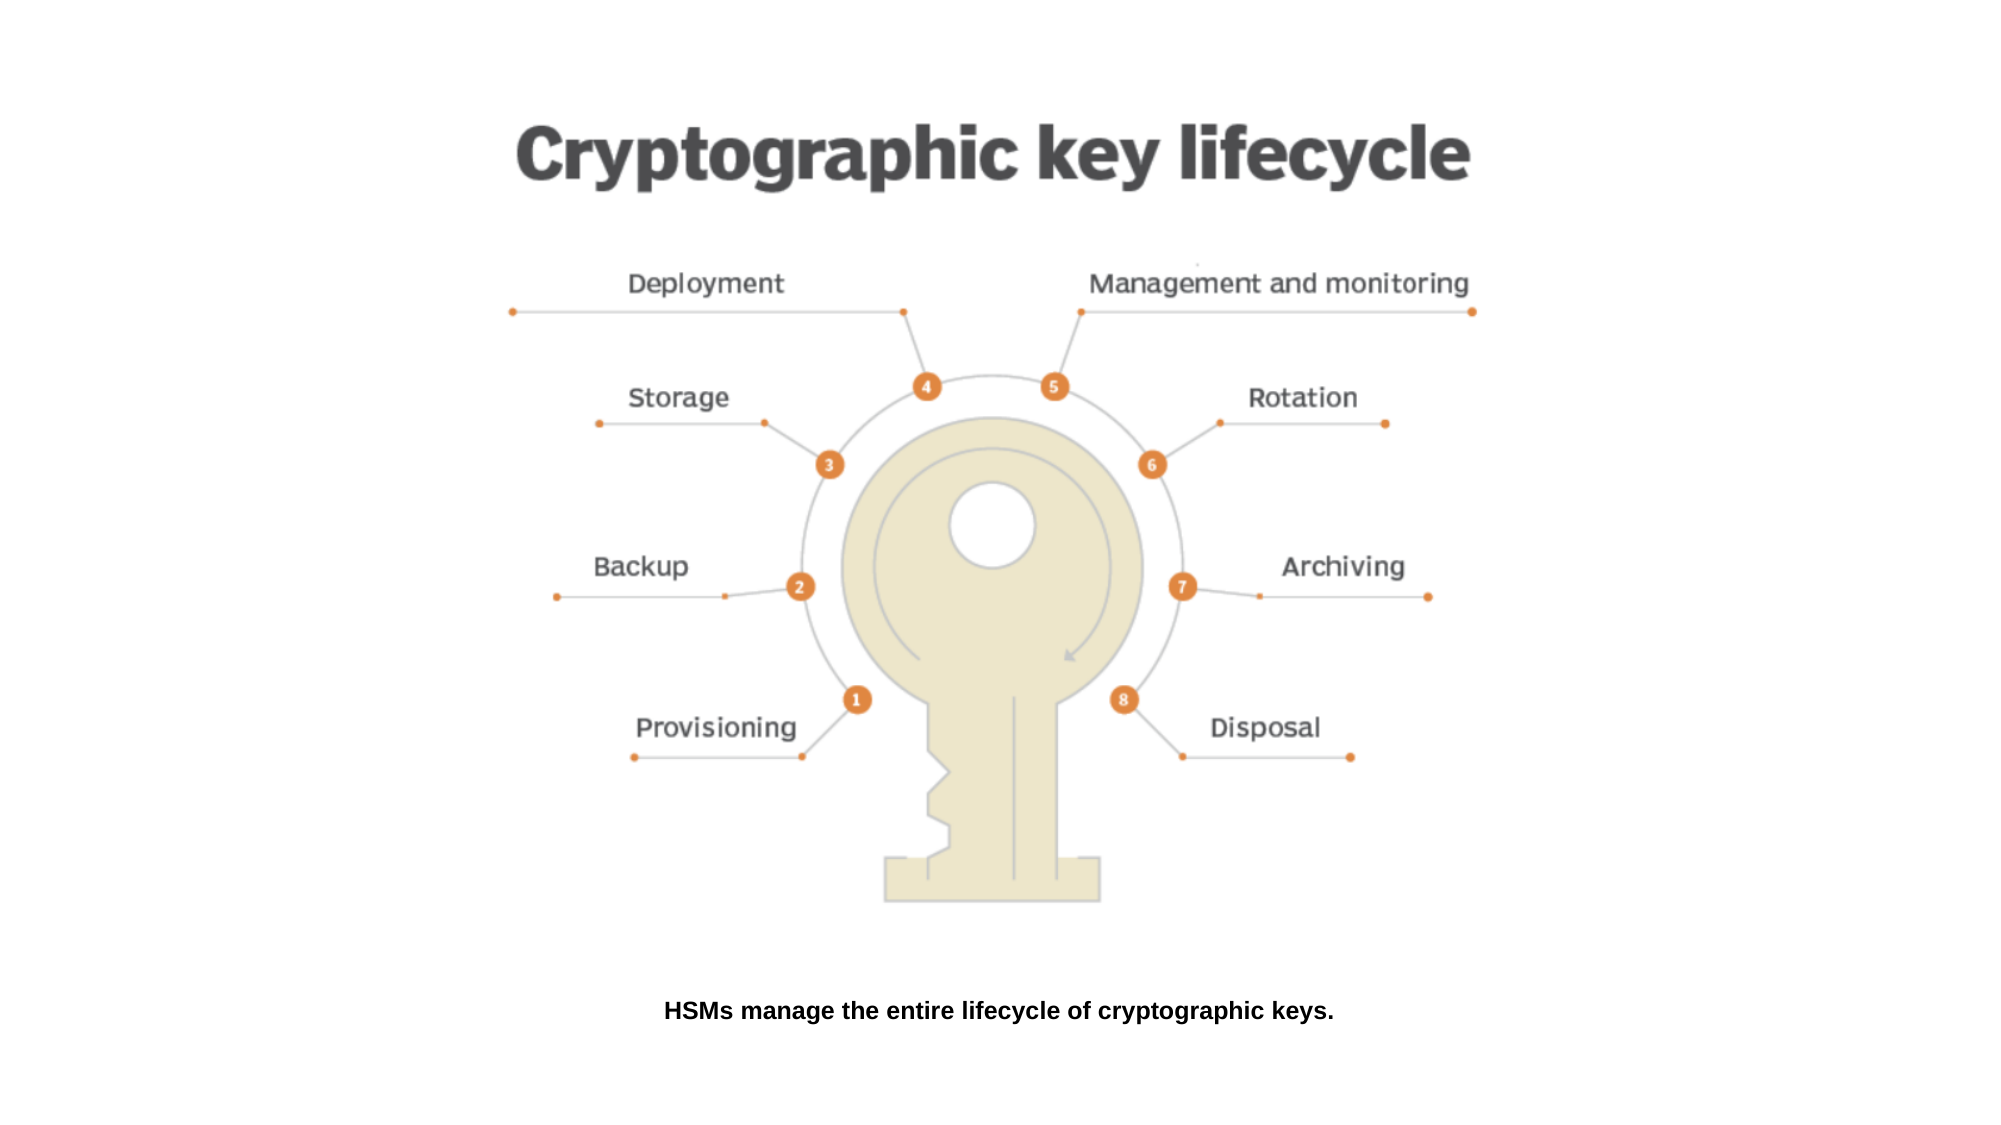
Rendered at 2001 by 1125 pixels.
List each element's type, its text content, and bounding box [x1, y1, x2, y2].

text_box HSMs manage the entire lifecycle of cryptographic keys. [499, 986, 1501, 1062]
picture [432, 71, 1567, 943]
